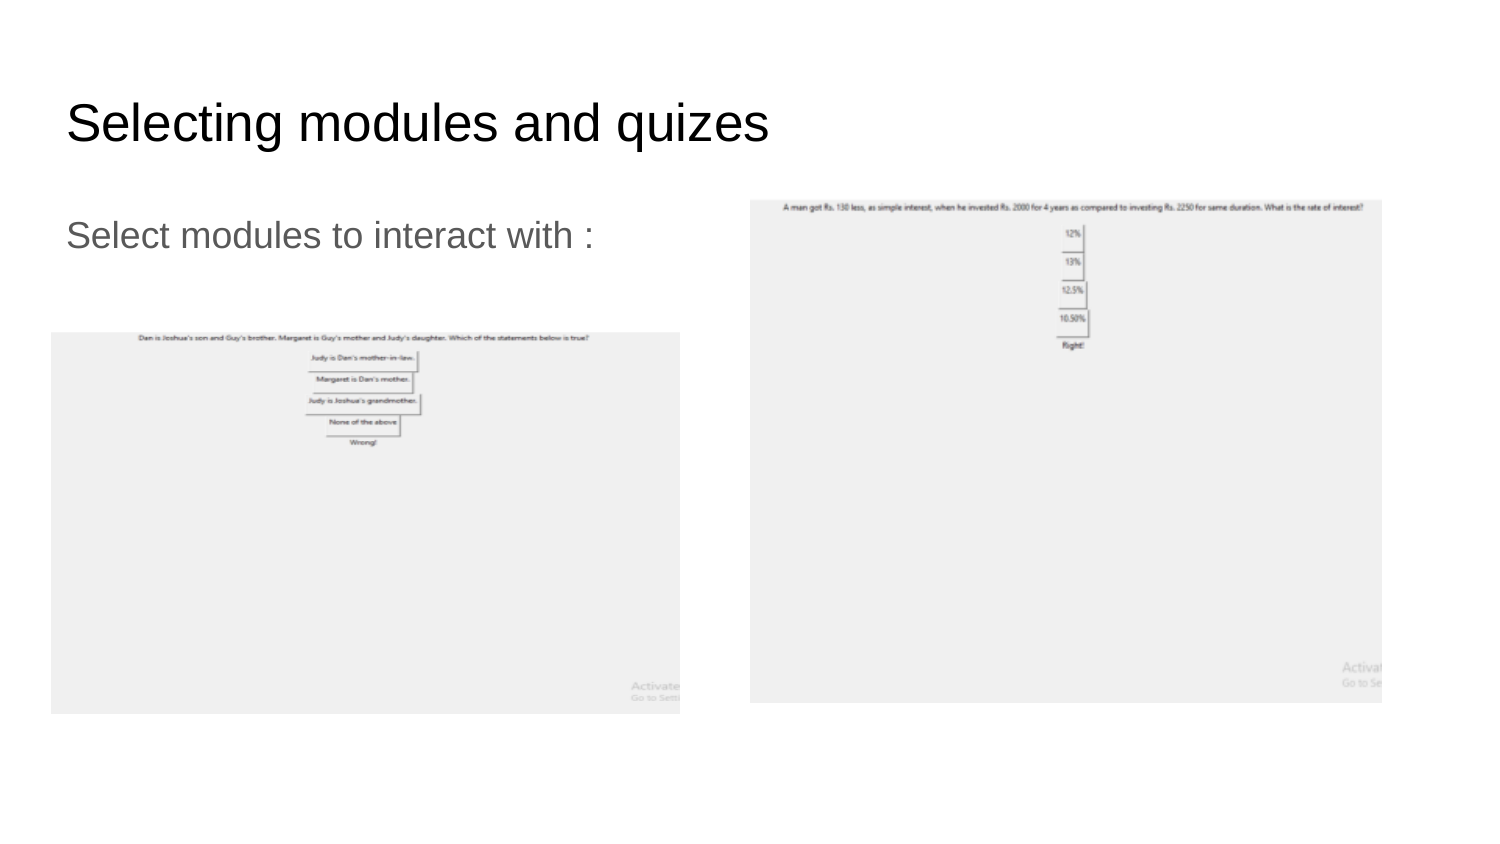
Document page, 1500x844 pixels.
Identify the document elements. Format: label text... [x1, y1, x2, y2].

picture [50, 330, 680, 714]
list Select modules to interact with : [51, 189, 1449, 750]
title Selecting modules and quizes [51, 72, 1449, 167]
picture [749, 197, 1382, 703]
